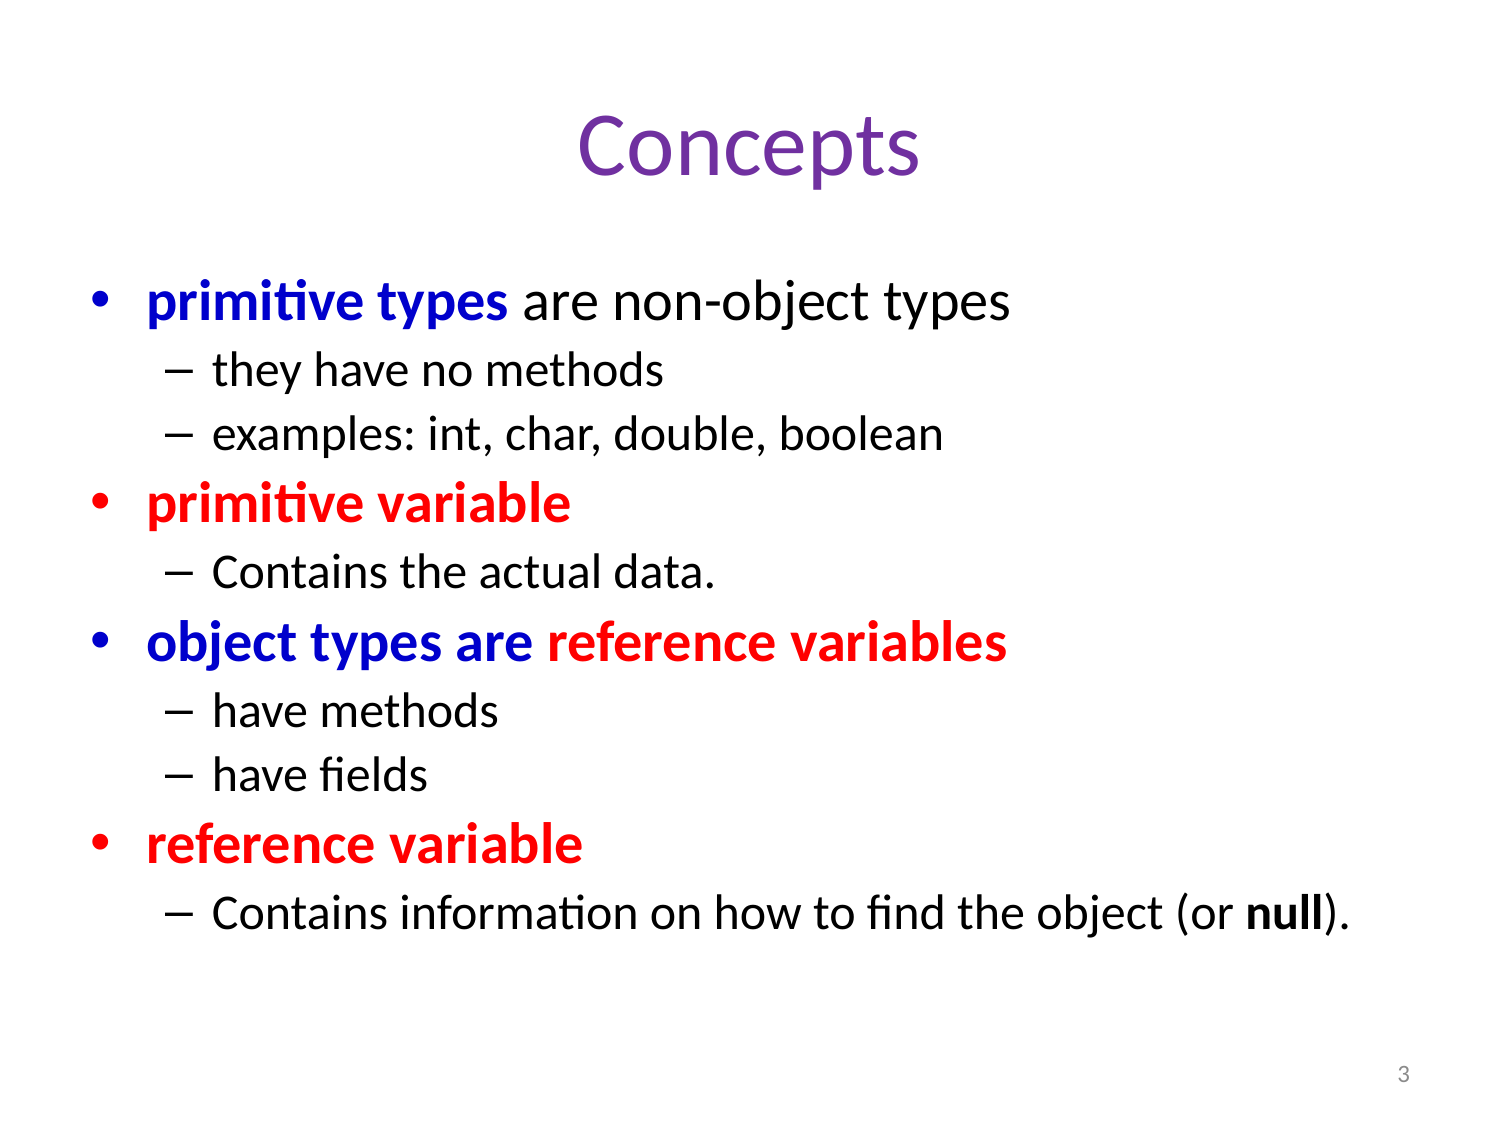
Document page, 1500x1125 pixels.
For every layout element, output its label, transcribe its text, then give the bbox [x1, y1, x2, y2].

slide_number 3 [1074, 1042, 1425, 1103]
list primitive types are non-object types they have no methods examples: int, char, double, boolean primitive variable Contains the actual data. object types are reference variables have methods have fields reference variable Contains information on how to find the object (or null). [74, 262, 1426, 1006]
title Concepts [74, 44, 1426, 233]
